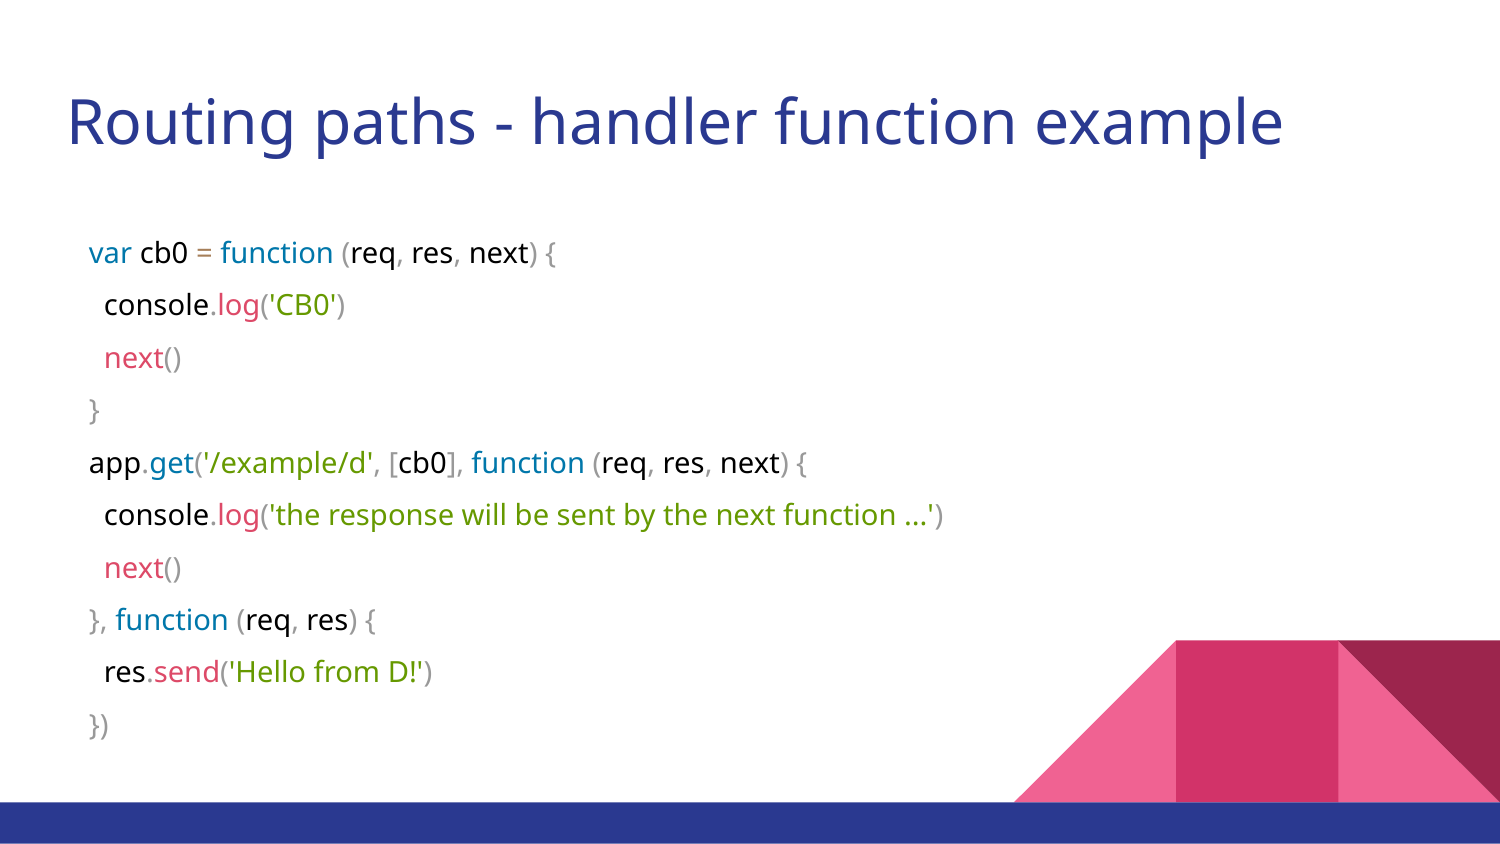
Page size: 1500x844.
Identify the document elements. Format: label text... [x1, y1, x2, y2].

title Routing paths - handler function example [51, 67, 1449, 167]
list var cb0 = function (req, res, next) { console.log('CB0') next() } app.get('/example/d', [cb0], function (req, res, next) { console.log('the response will be sent by the next function ...') next() }, function (req, res) { res.send('Hello from D!') }) [51, 201, 1449, 750]
